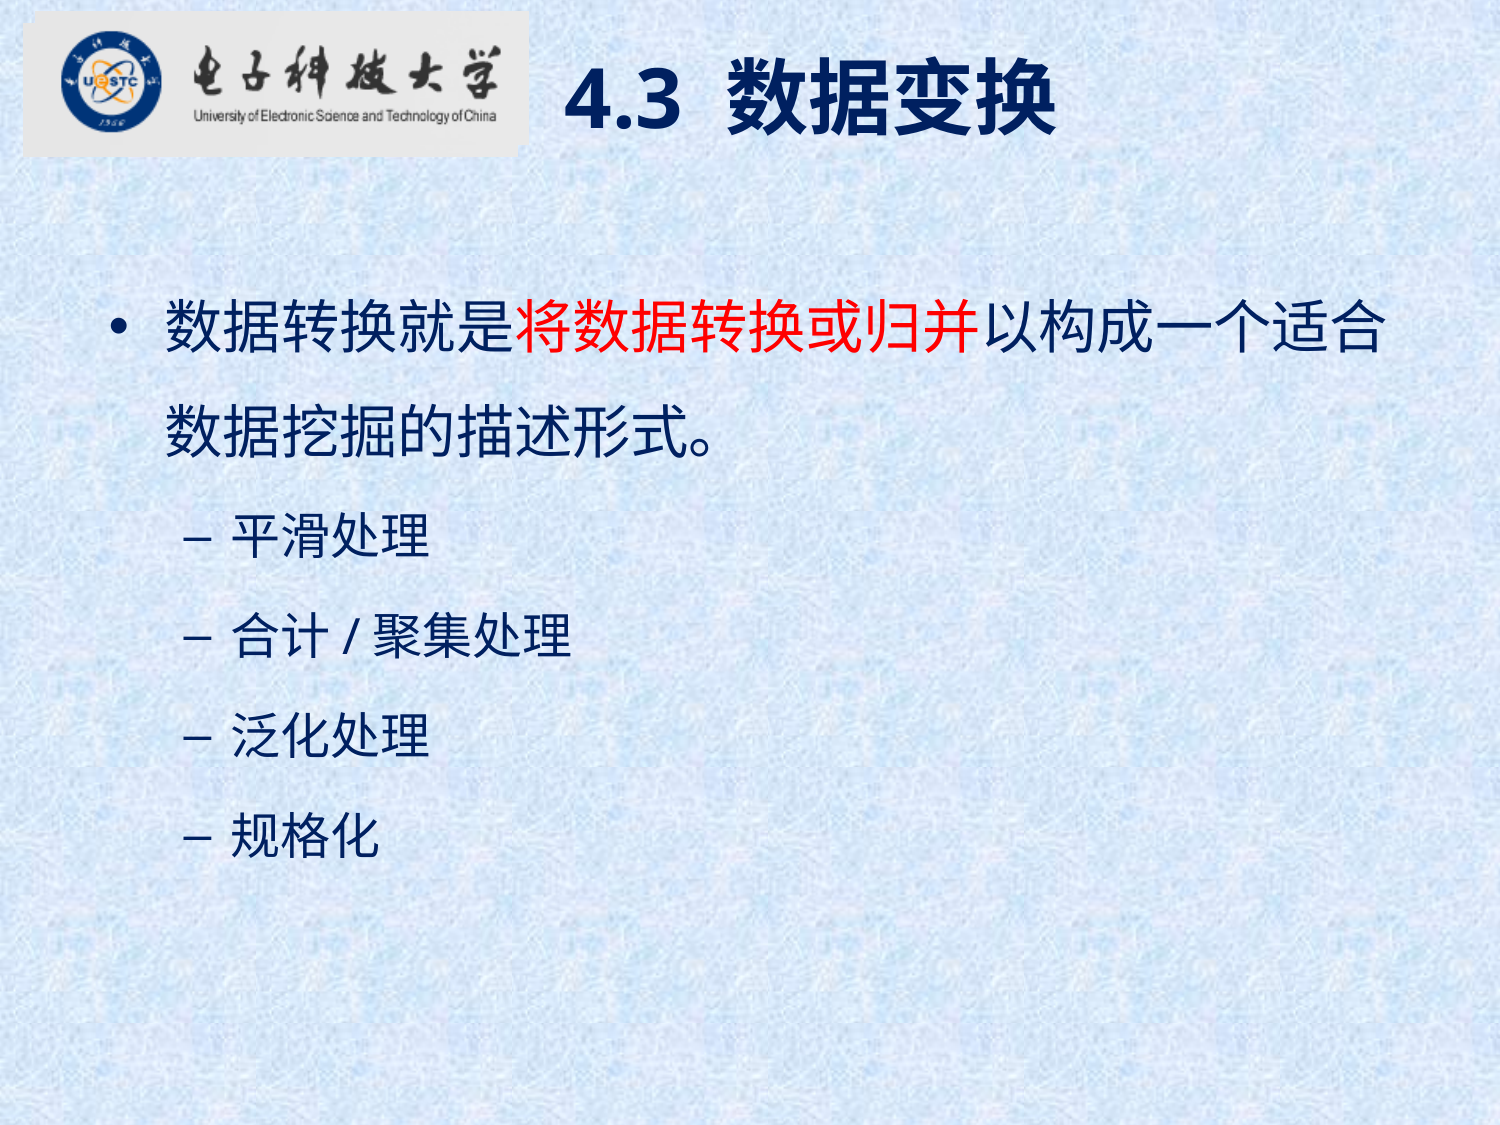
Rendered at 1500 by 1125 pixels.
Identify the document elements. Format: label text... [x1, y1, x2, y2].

picture [0, 0, 1500, 1125]
list 数据转换就是将数据转换或归并以构成一个适合数据挖掘的描述形式。 平滑处理 合计/聚集处理 泛化处理 规格化 [93, 247, 1407, 878]
text_box 4.3 数据变换 [549, 37, 1375, 163]
